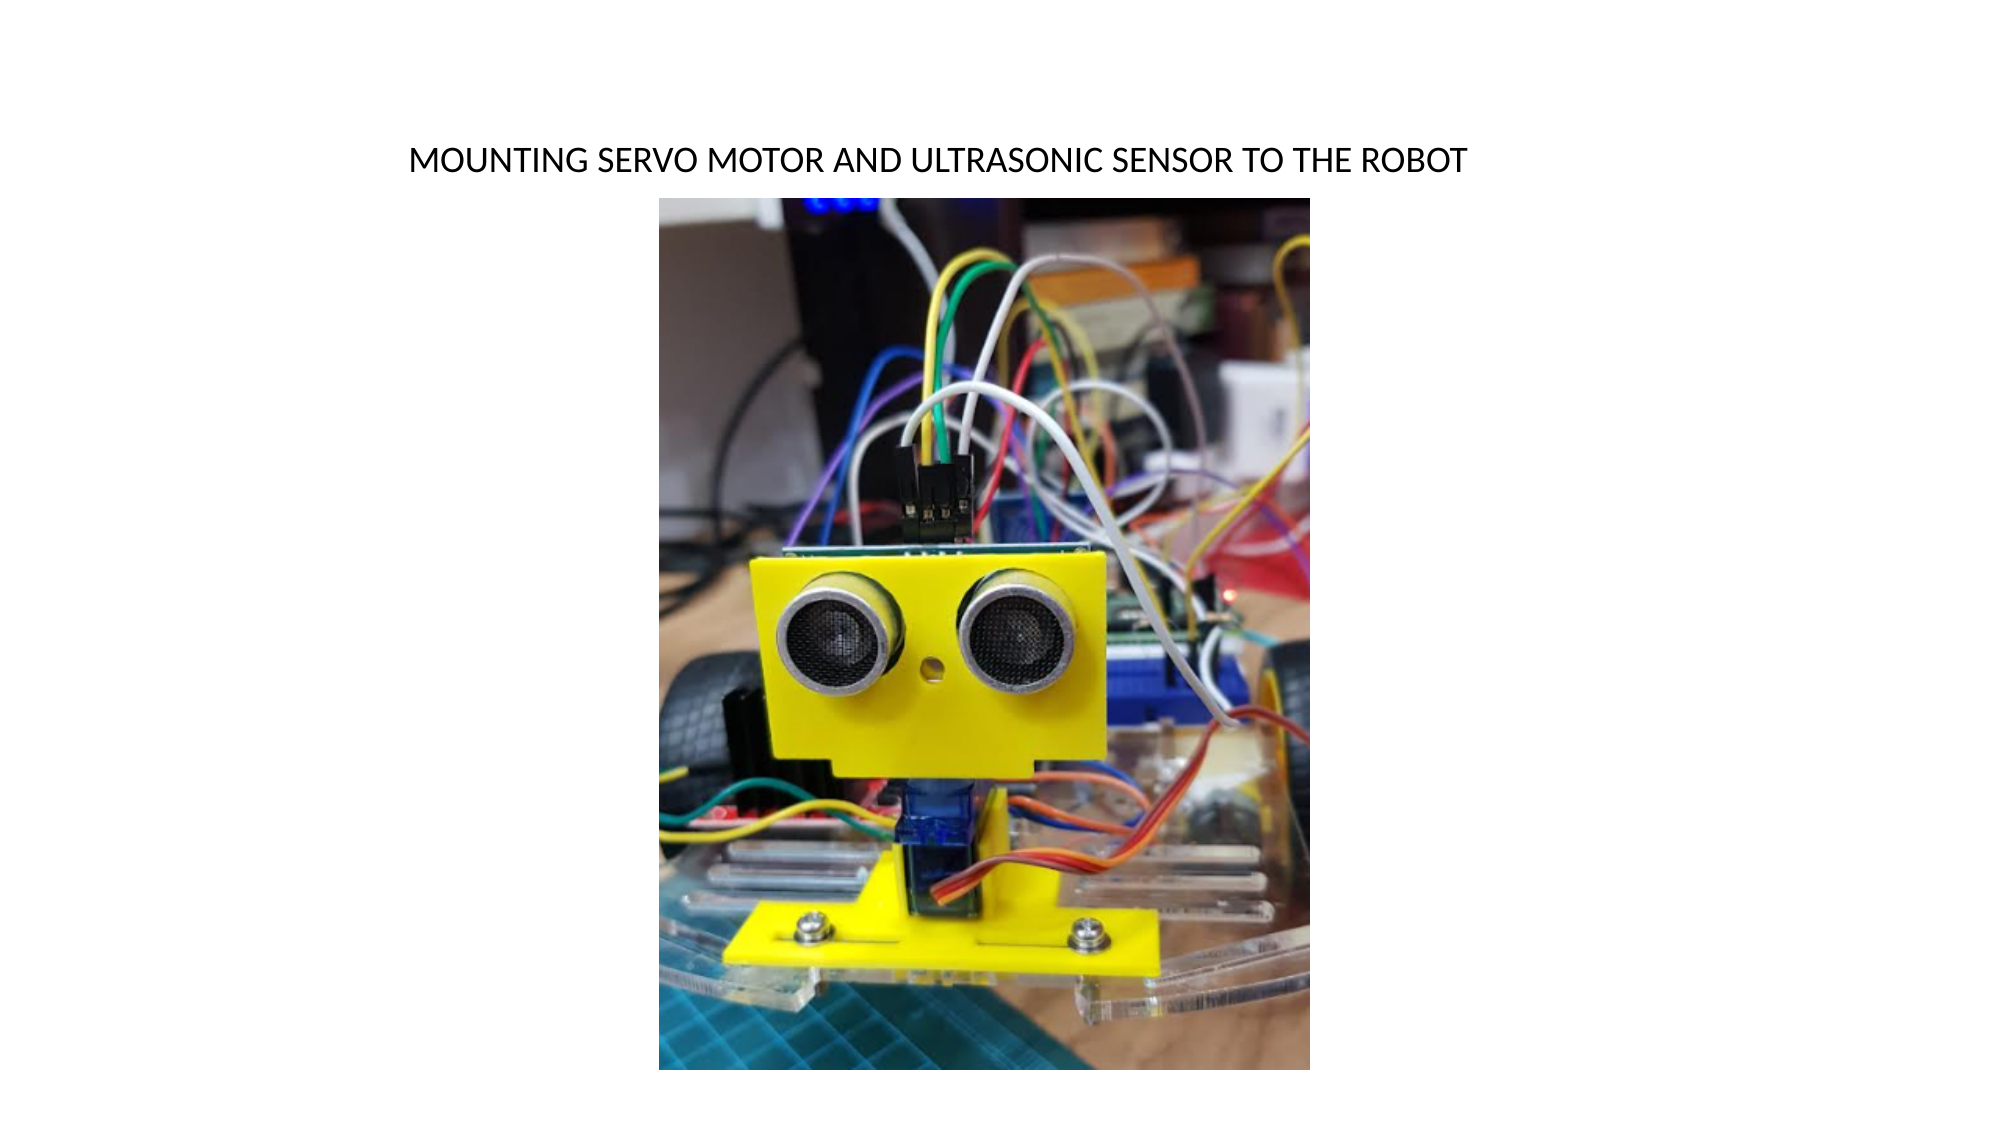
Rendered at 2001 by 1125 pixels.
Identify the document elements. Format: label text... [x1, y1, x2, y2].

text_box MOUNTING SERVO MOTOR AND ULTRASONIC SENSOR TO THE ROBOT [393, 127, 1516, 188]
picture [659, 198, 1310, 1070]
